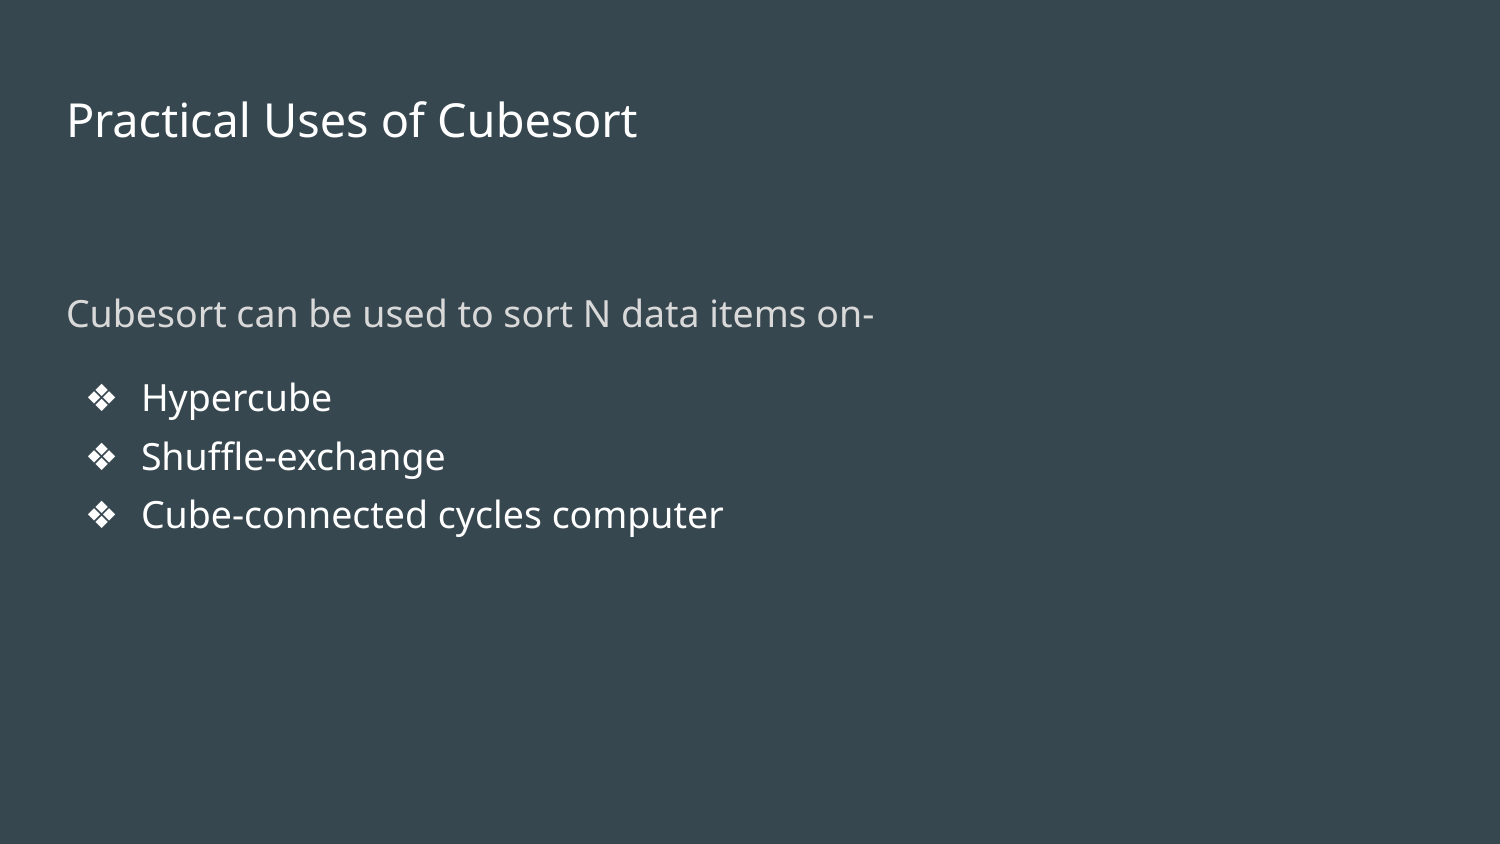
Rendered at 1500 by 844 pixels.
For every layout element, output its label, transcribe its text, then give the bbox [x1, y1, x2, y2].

title Practical Uses of Cubesort [51, 72, 1449, 167]
list Cubesort can be used to sort N data items on- Hypercube Shuffle-exchange Cube-connected cycles computer [51, 189, 1449, 816]
